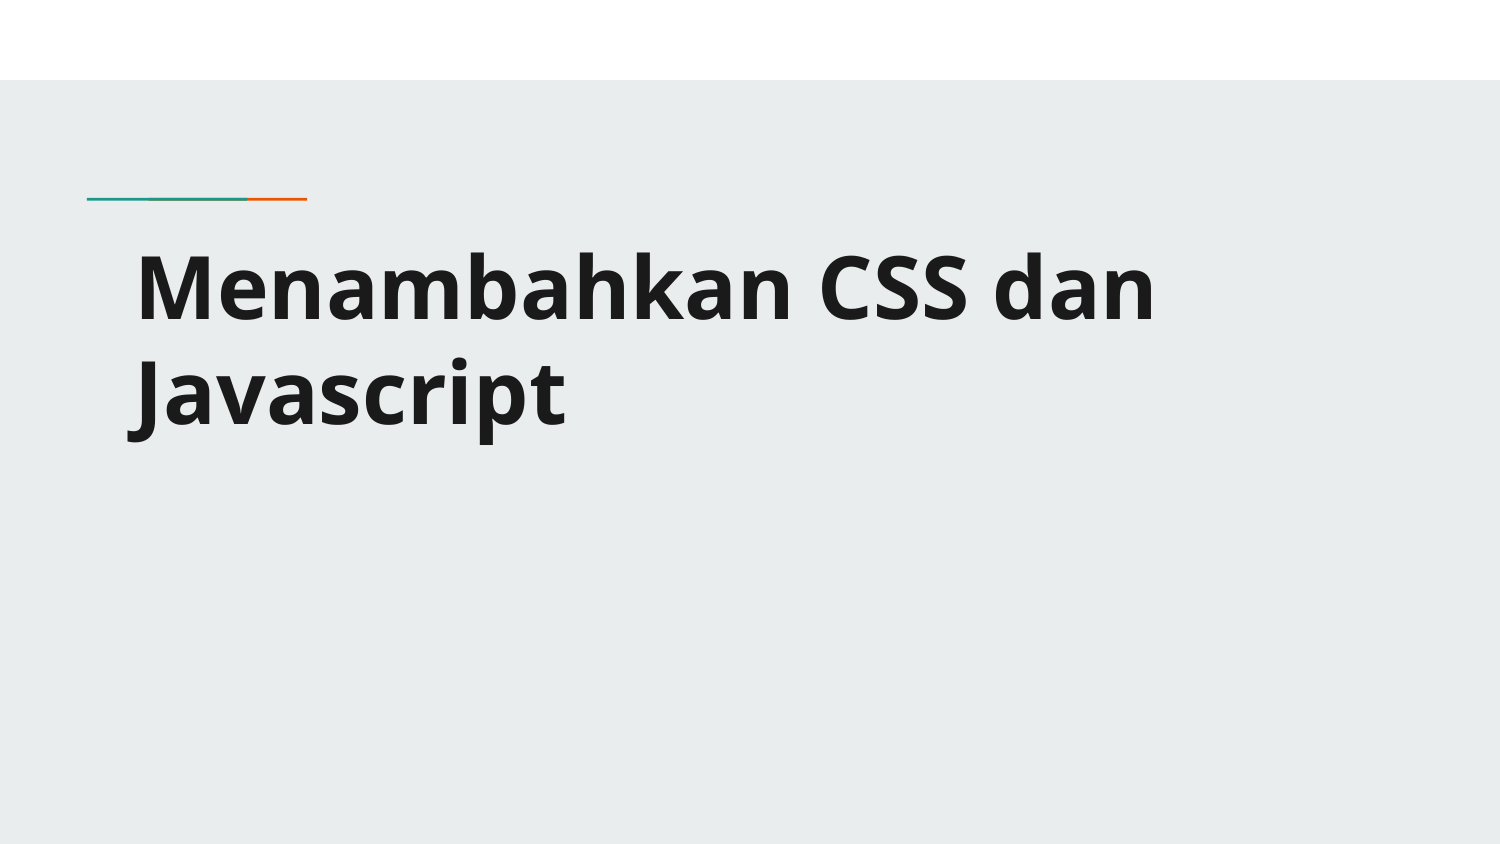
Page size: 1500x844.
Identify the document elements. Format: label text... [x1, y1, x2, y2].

title Menambahkan CSS dan Javascript [119, 216, 1381, 490]
